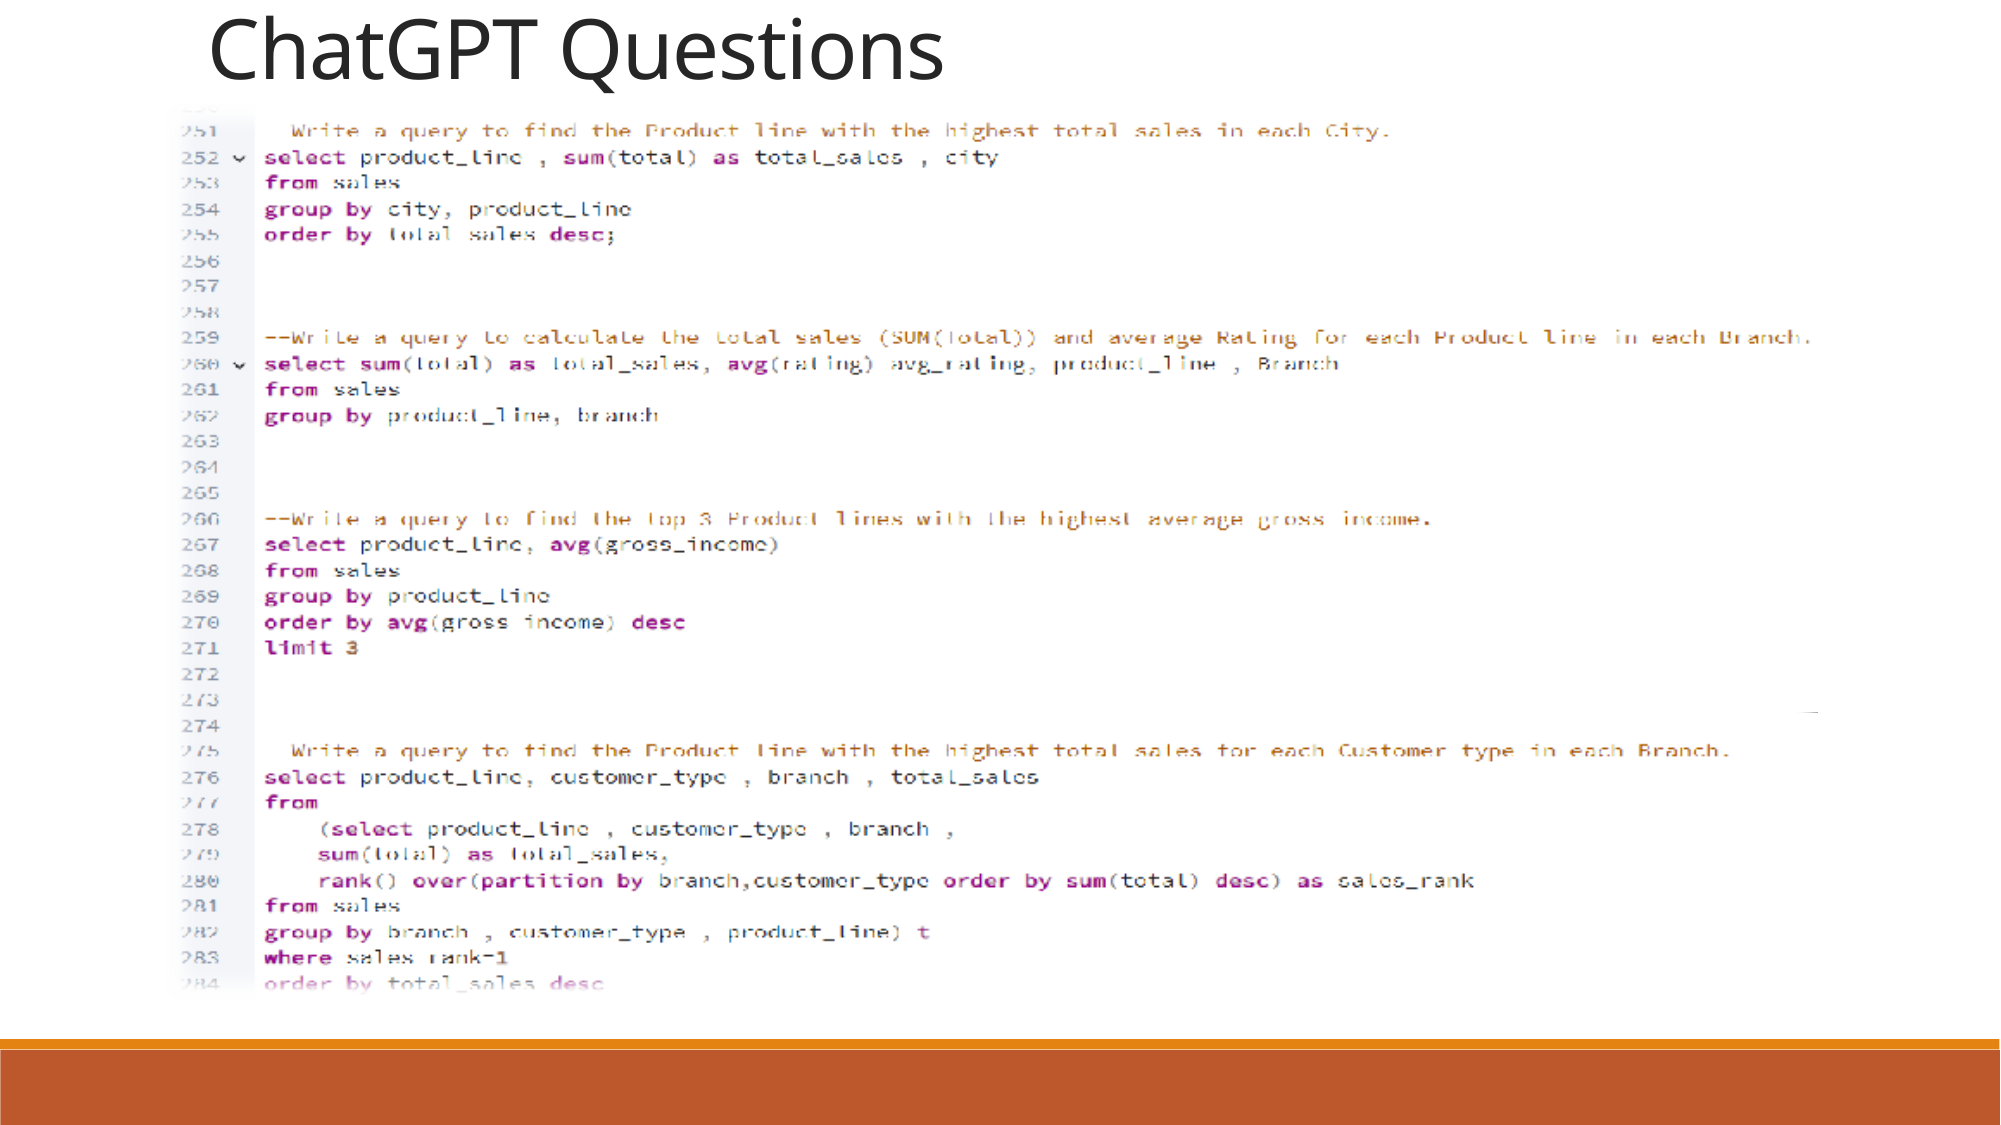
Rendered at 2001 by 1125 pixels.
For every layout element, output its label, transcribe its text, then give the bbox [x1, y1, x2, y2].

picture [166, 103, 1832, 1001]
title ChatGPT Questions [192, 0, 1742, 101]
